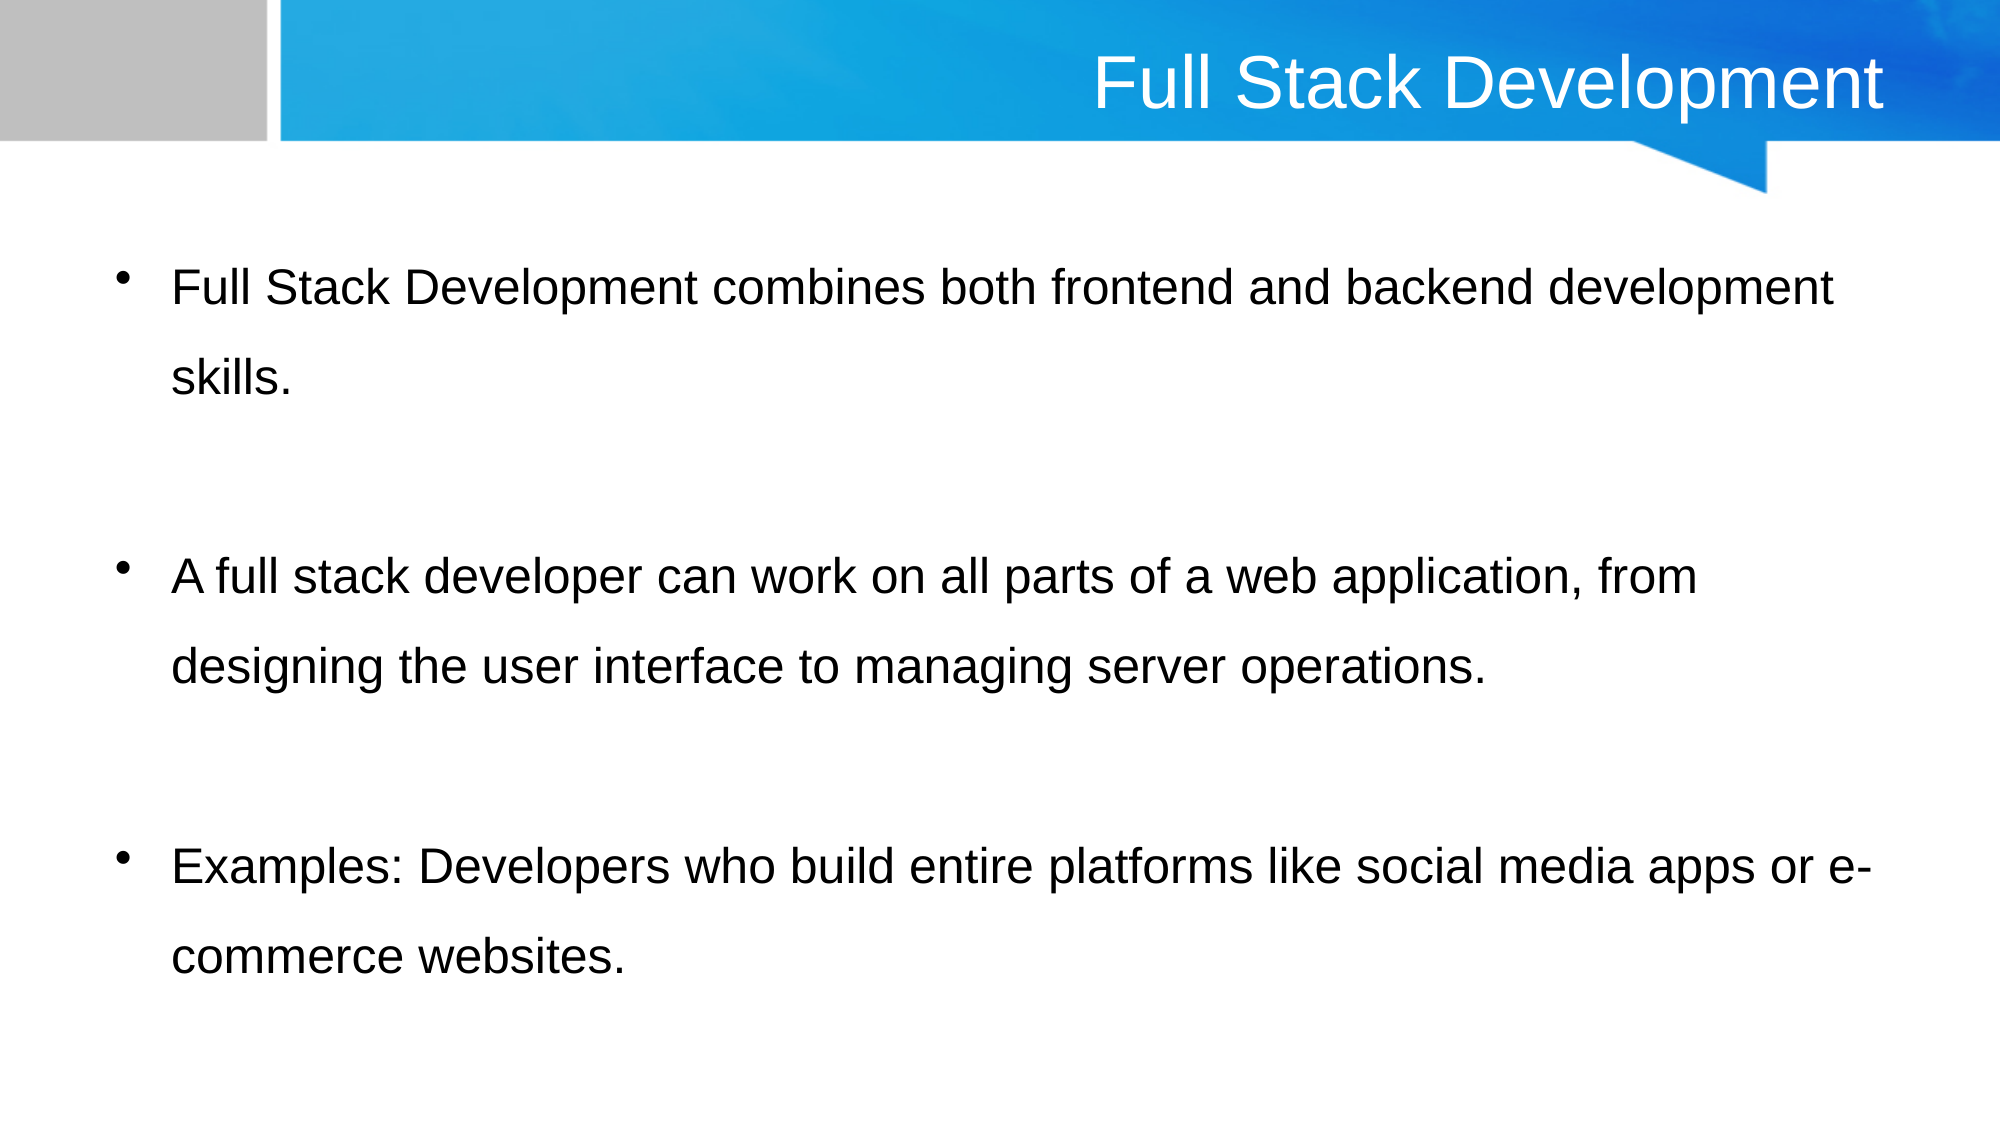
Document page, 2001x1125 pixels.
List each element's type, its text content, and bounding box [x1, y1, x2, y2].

list Full Stack Development combines both frontend and backend development skills. A full stack developer can work on all parts of a web application, from designing the user interface to managing server operations. Examples: Developers who build entire platforms like social media apps or e-commerce websites. [99, 216, 1901, 1030]
picture [0, 0, 2000, 1125]
title Full Stack Development [99, 30, 1901, 127]
